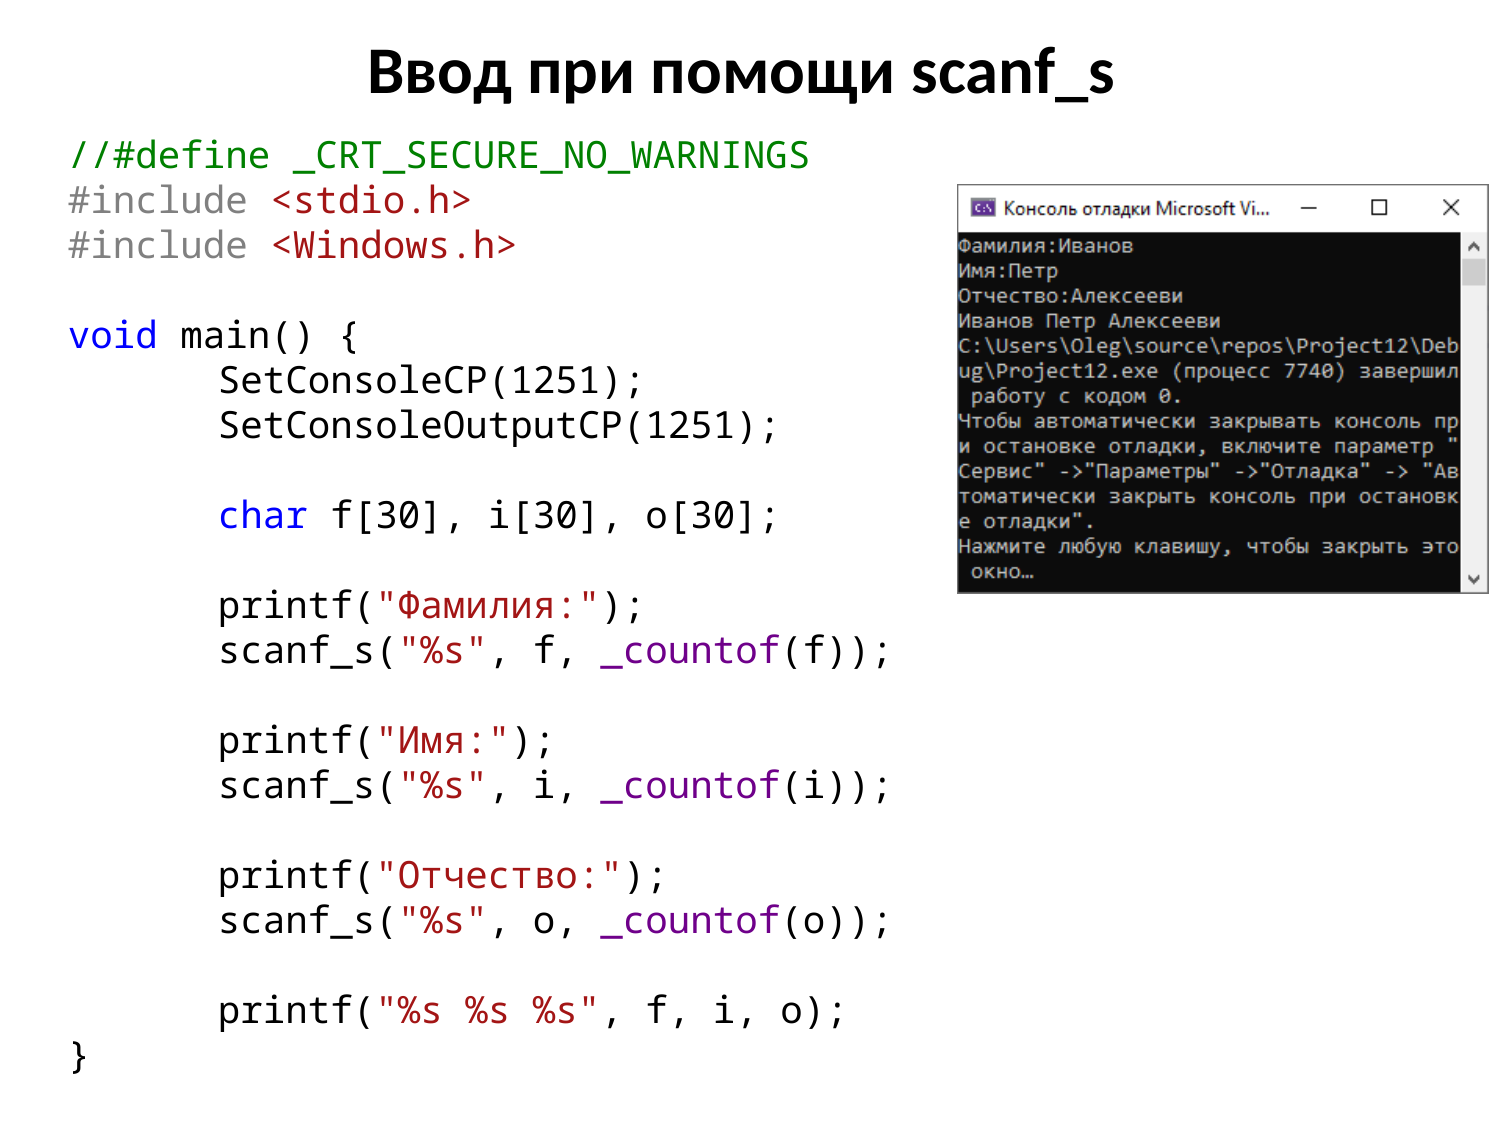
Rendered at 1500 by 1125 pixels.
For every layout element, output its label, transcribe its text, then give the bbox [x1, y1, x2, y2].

picture [956, 184, 1489, 595]
text_box //#define _CRT_SECURE_NO_WARNINGS #include <stdio.h> #include <Windows.h> void main() { SetConsoleCP(1251); SetConsoleOutputCP(1251); char f[30], i[30], o[30]; printf("Фамилия:"); scanf_s("%s", f, _countof(f)); printf("Имя:"); scanf_s("%s", i, _countof(i)); printf("Отчество:"); scanf_s("%s", o, _countof(o)); printf("%s %s %s", f, i, o); } [53, 123, 1471, 1083]
title Ввод при помощи scanf_s [0, 19, 1483, 114]
